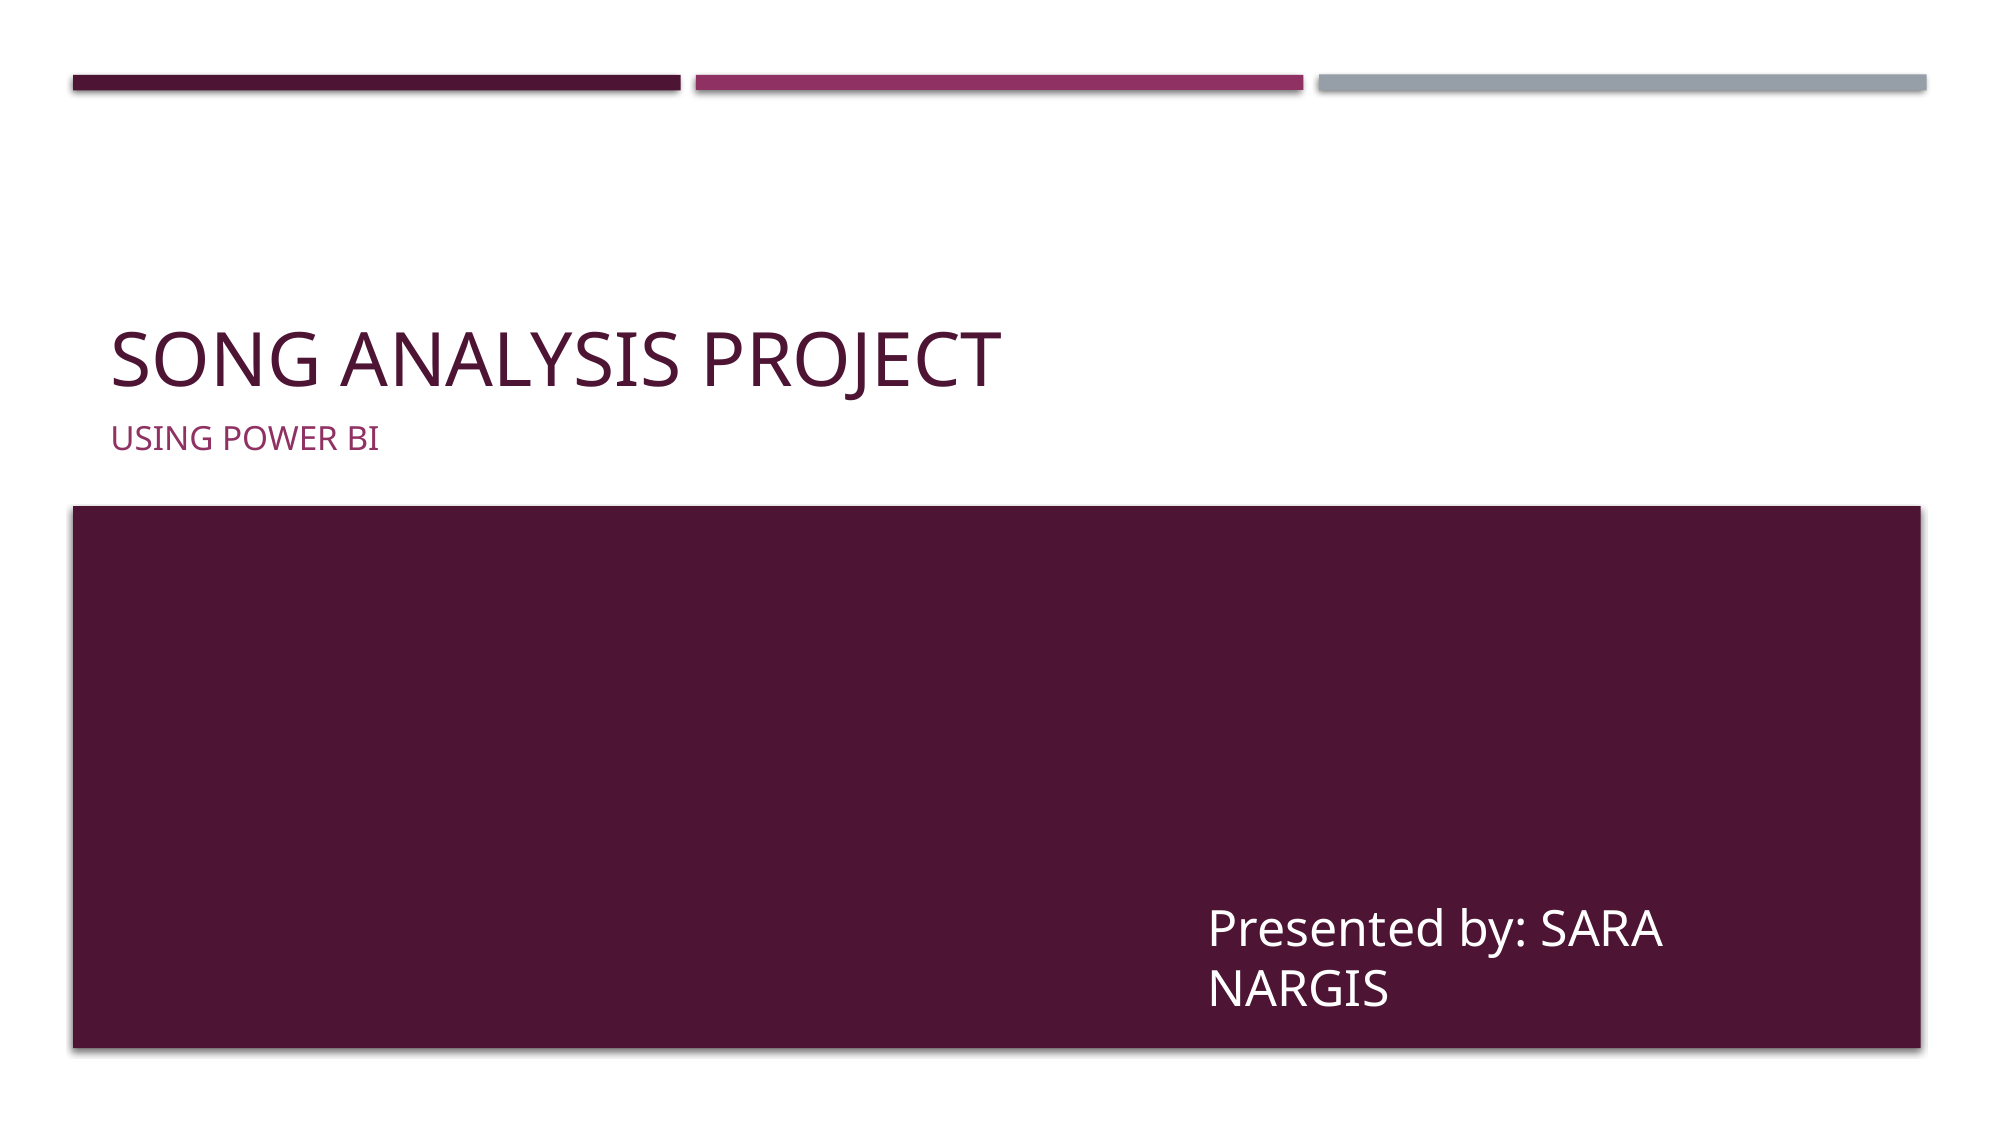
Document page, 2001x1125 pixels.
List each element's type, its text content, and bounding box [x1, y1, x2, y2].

subtitle Using power bi [95, 409, 1899, 507]
text_box Presented by: SARA NARGIS [1192, 889, 1838, 1025]
title Song analysis project [95, 167, 1899, 409]
